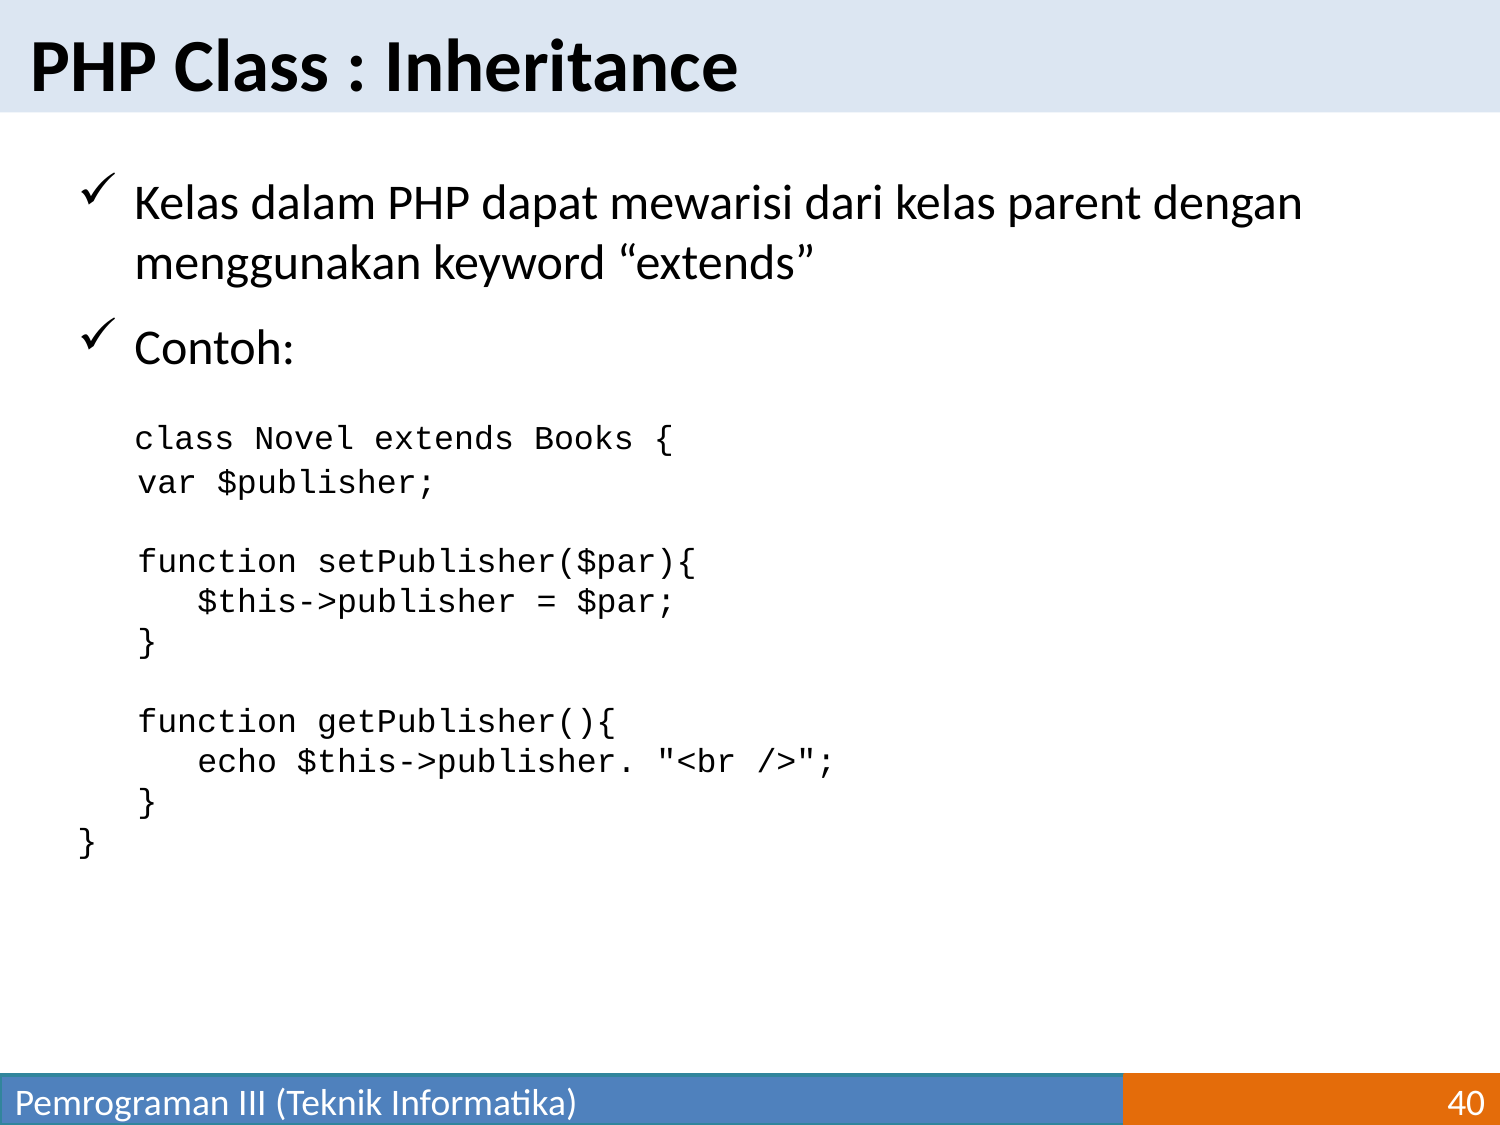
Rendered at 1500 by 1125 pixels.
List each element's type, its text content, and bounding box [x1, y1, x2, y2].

text_box Kelas dalam PHP dapat mewarisi dari kelas parent dengan menggunakan keyword “extends” Contoh: class Novel extends Books { var $publisher; function setPublisher($par){ $this->publisher = $par; } function getPublisher(){ echo $this->publisher. "<br />"; } } [62, 162, 1388, 867]
text_box PHP Class : Inheritance [15, 9, 756, 114]
